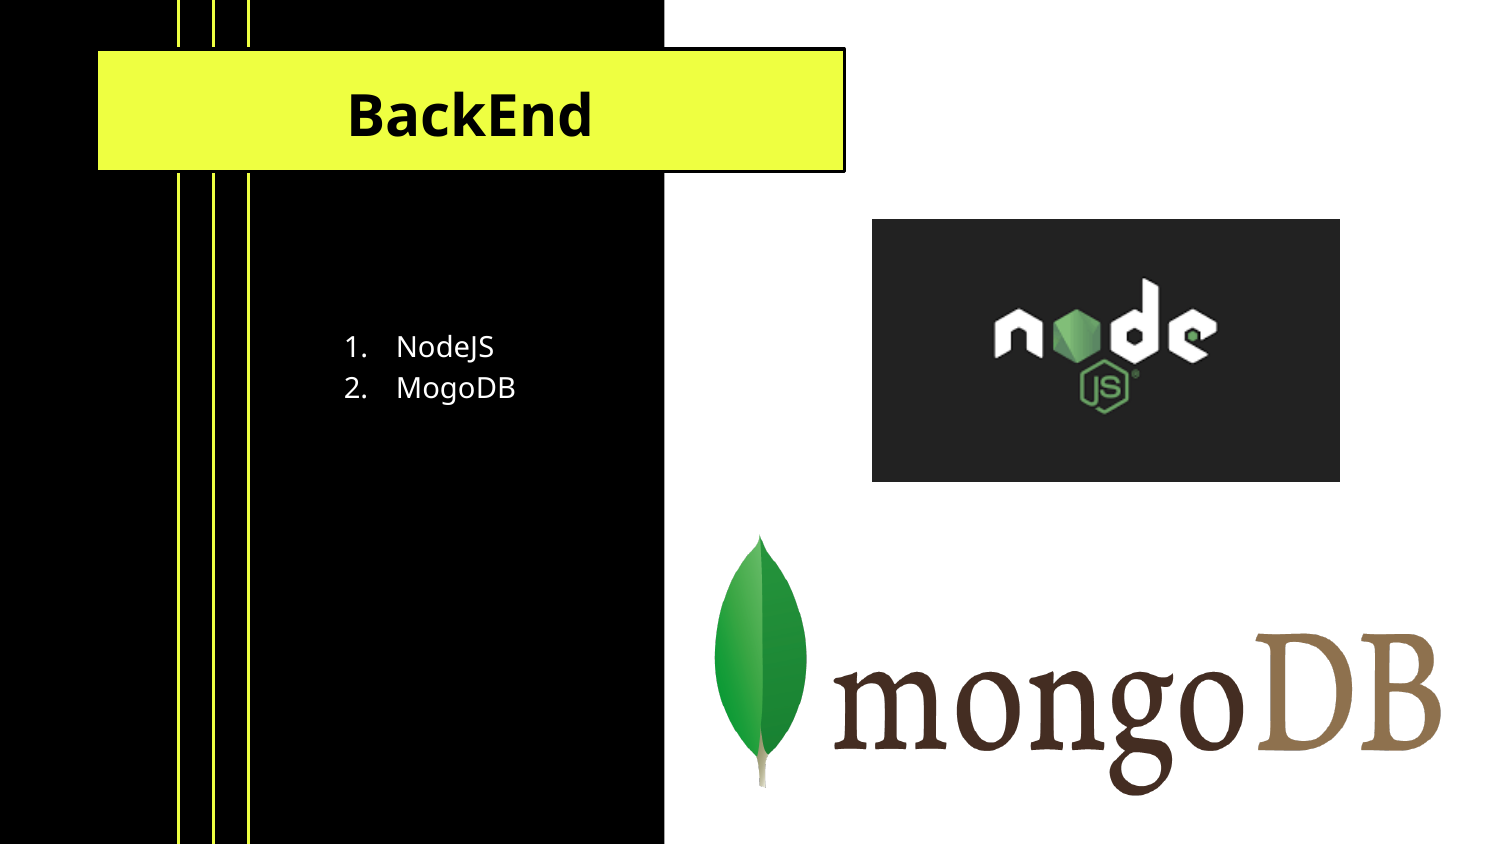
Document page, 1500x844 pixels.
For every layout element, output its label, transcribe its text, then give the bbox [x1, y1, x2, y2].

title BackEnd [149, 63, 791, 158]
picture [872, 218, 1340, 482]
picture [685, 504, 1467, 826]
subtitle NodeJS MogoDB [305, 308, 606, 613]
